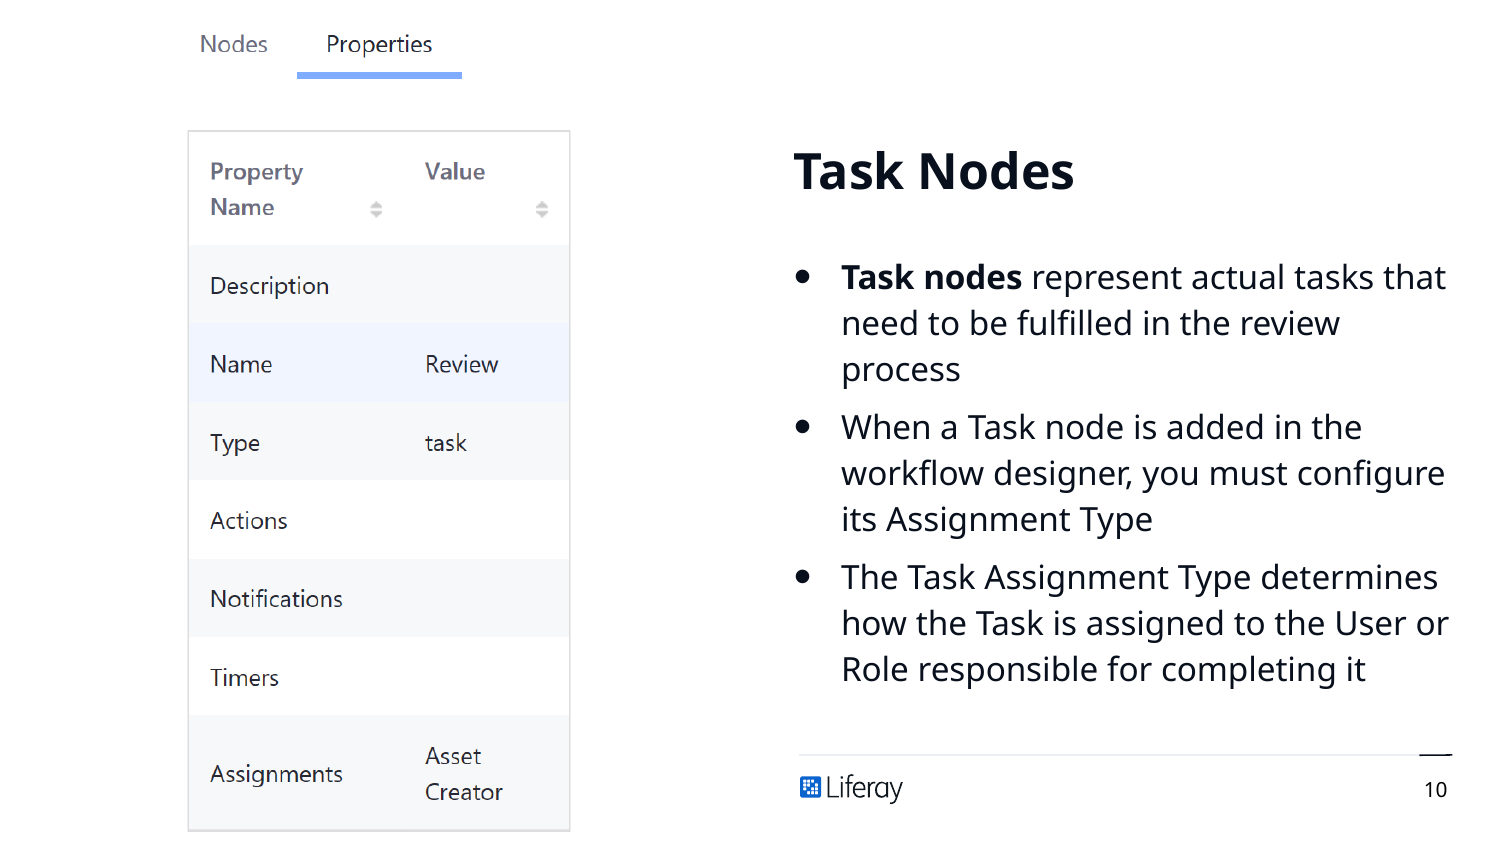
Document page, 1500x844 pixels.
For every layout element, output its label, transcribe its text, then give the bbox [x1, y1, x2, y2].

title Task Nodes [794, 124, 1453, 211]
picture [170, 0, 582, 844]
subtitle Task nodes represent actual tasks that need to be fulfilled in the review process When a Task node is added in the workflow designer, you must configure its Assignment Type The Task Assignment Type determines how the Task is assigned to the User or Role responsible for completing it [794, 234, 1453, 582]
